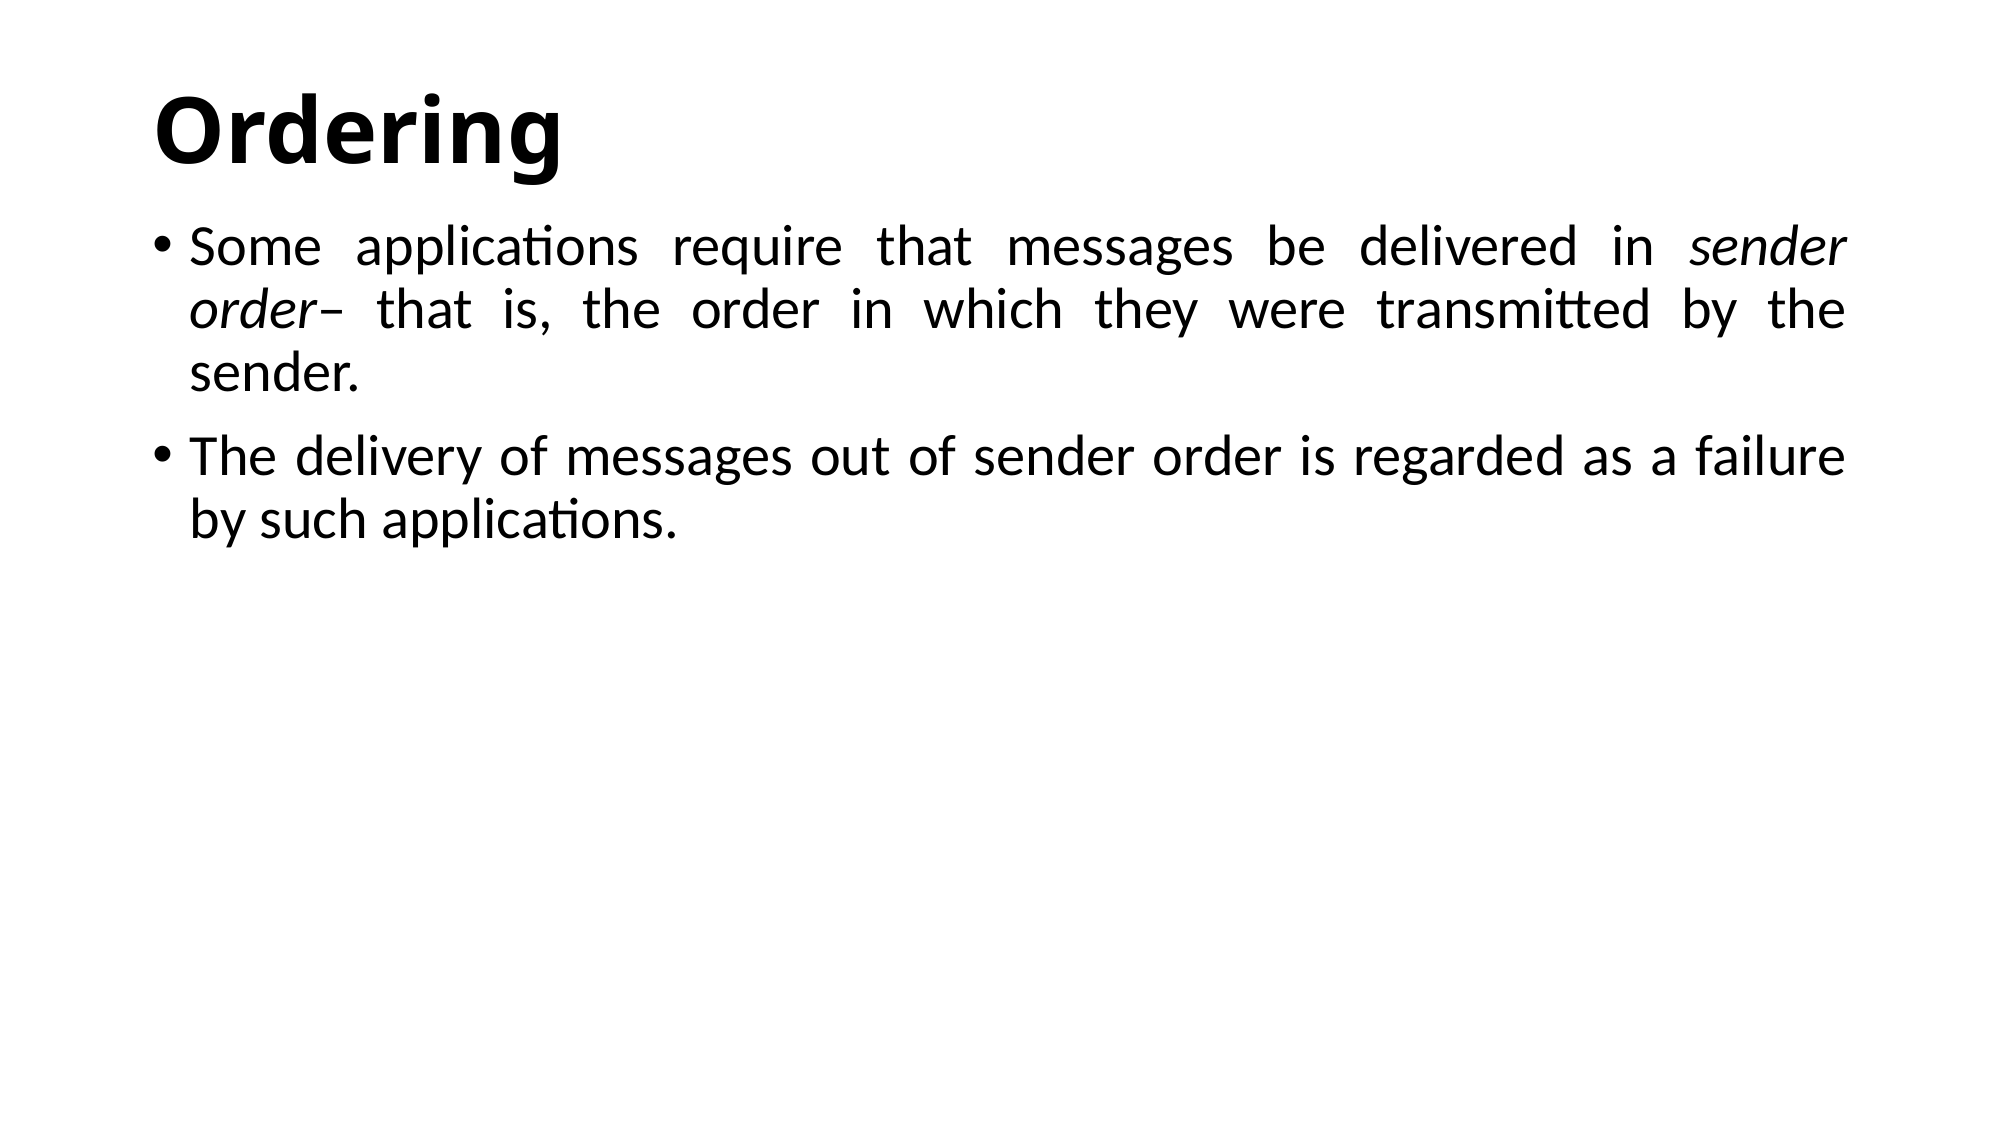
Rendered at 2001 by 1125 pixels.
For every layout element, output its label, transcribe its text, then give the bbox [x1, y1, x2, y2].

title Ordering [137, 59, 1863, 207]
list Some applications require that messages be delivered in sender order– that is, the order in which they were transmitted by the sender. The delivery of messages out of sender order is regarded as a failure by such applications. [137, 207, 1863, 1014]
